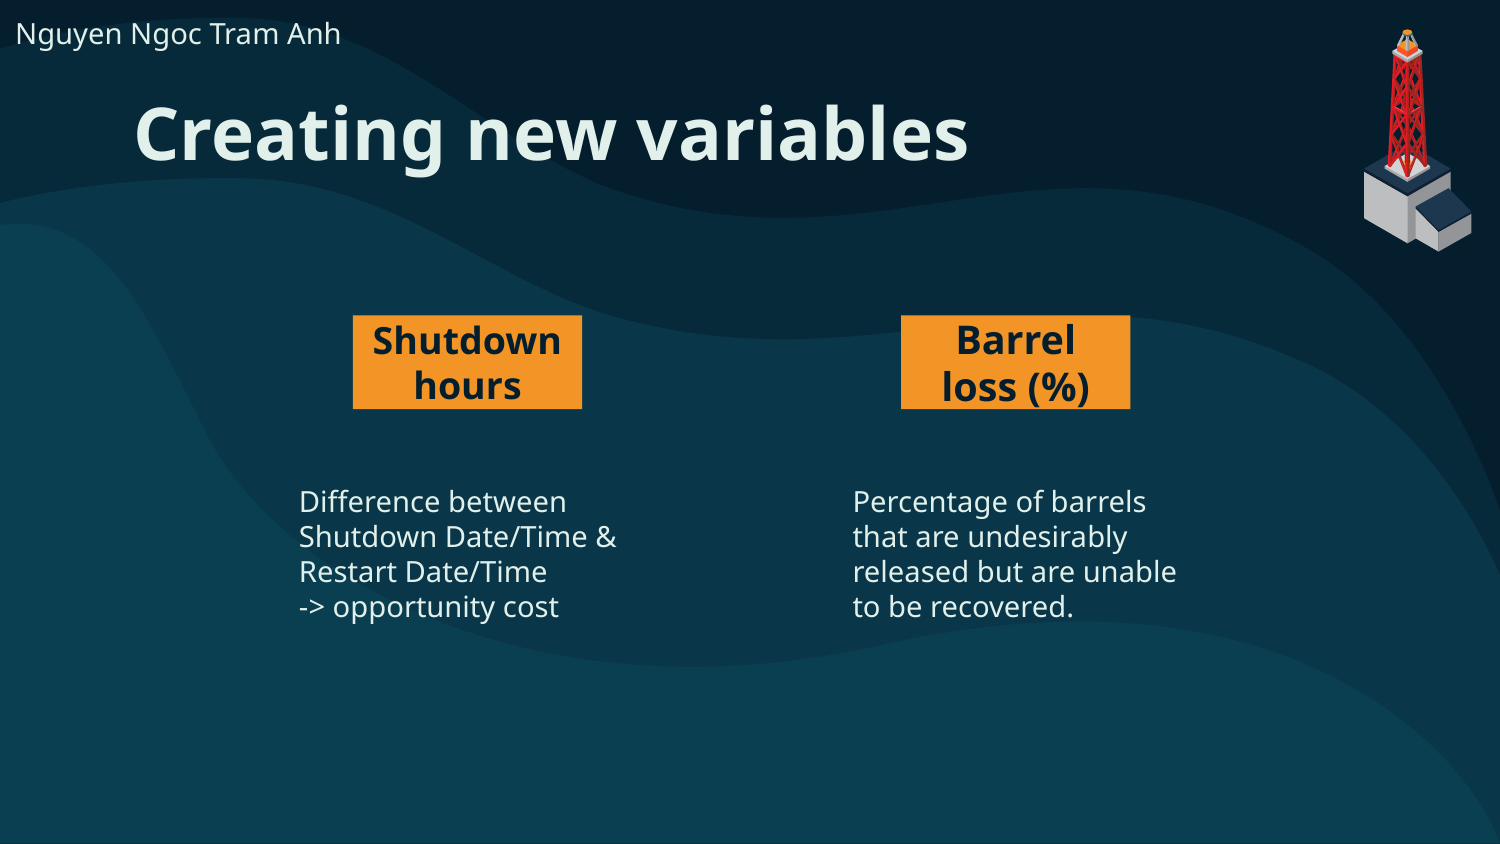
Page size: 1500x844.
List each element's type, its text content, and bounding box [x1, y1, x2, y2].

title Creating new variables [118, 72, 1382, 167]
subtitle Percentage of barrels that are undesirably released but are unable to be recovered. [837, 468, 1195, 593]
subtitle Difference between Shutdown Date/Time & Restart Date/Time -> opportunity cost [283, 468, 641, 593]
title Barrel loss (%) [901, 315, 1131, 410]
title Shutdown hours [352, 315, 583, 410]
text_box Nguyen Ngoc Tram Anh [0, 0, 369, 54]
